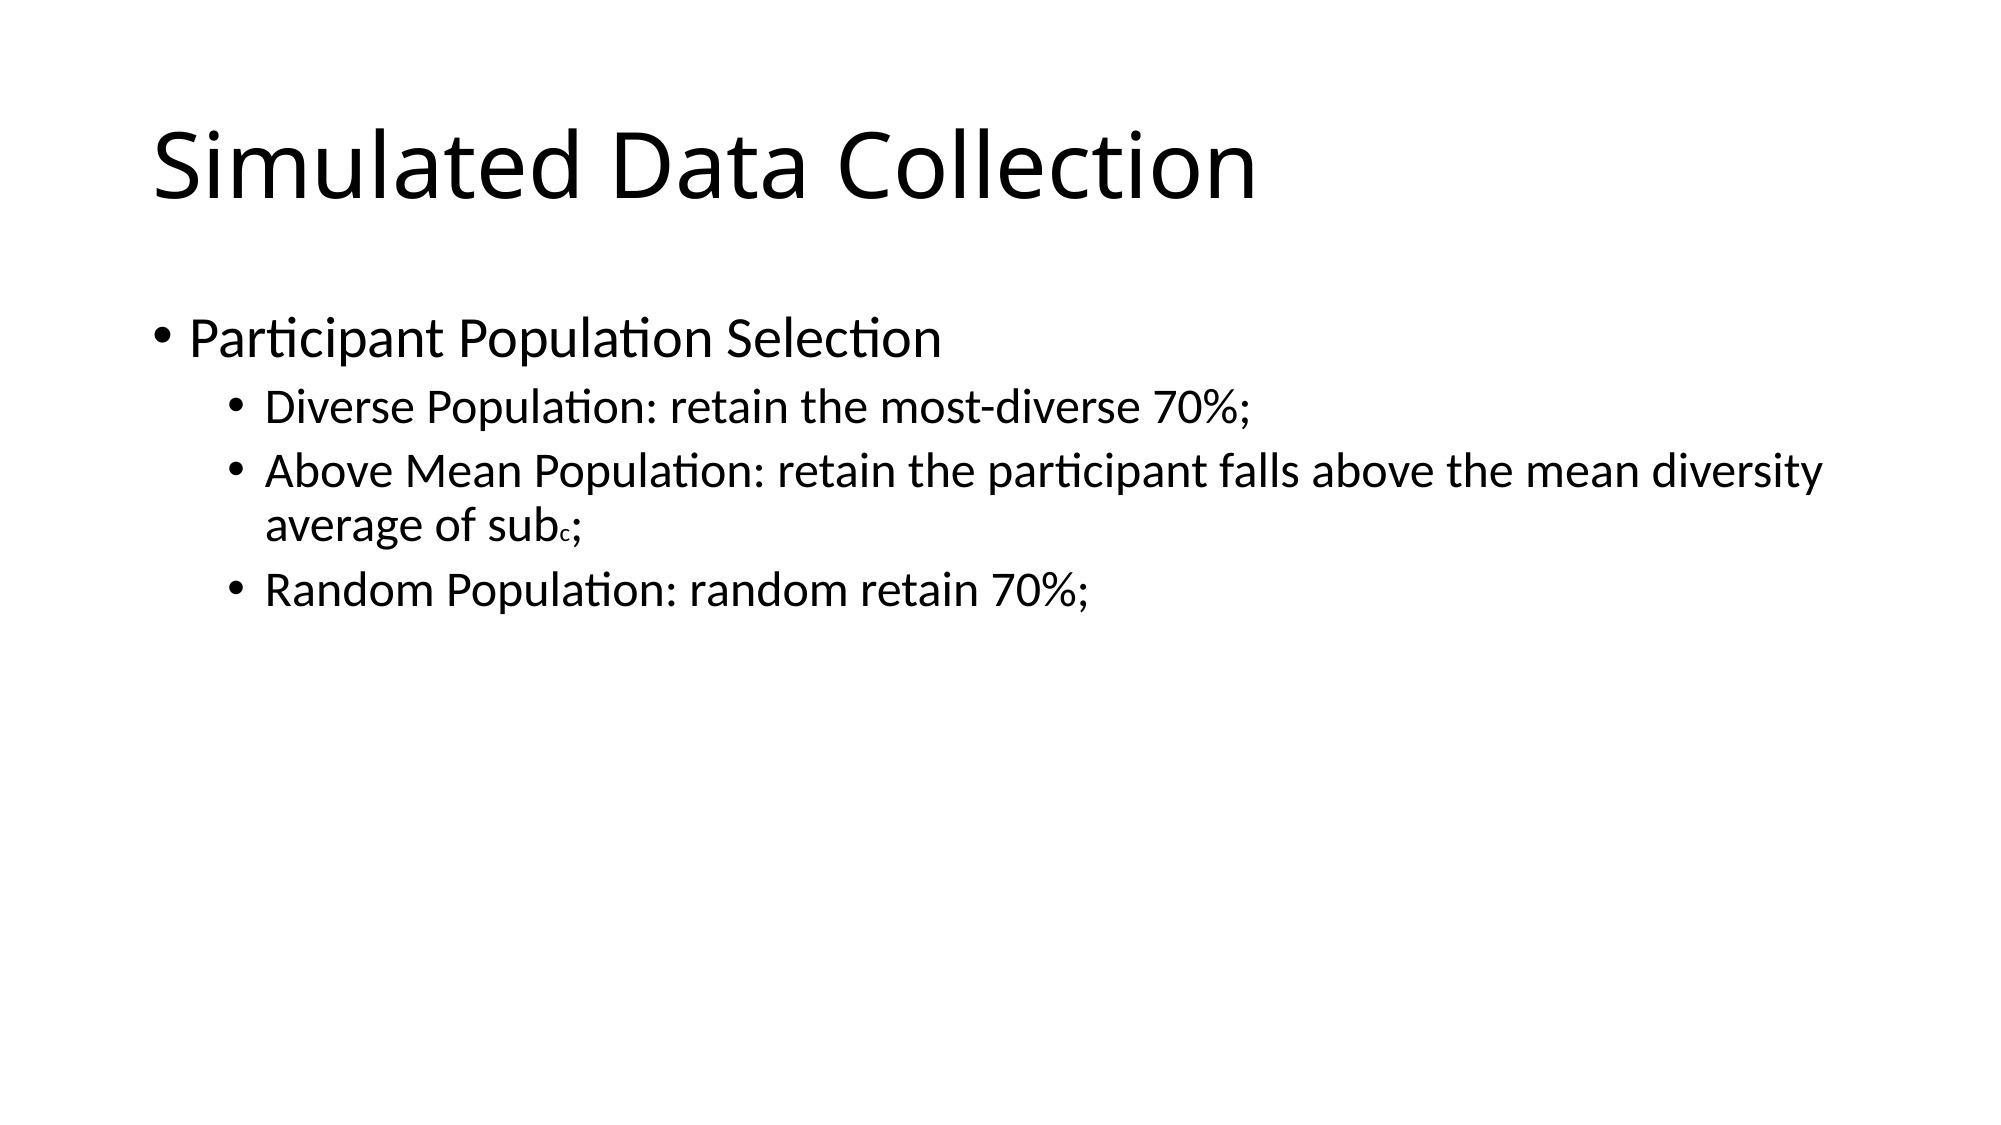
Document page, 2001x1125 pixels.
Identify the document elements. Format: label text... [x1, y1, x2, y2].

list Participant Population Selection Diverse Population: retain the most-diverse 70%; Above Mean Population: retain the participant falls above the mean diversity average of subc; Random Population: random retain 70%; [137, 299, 1863, 1014]
title Simulated Data Collection [137, 59, 1863, 278]
